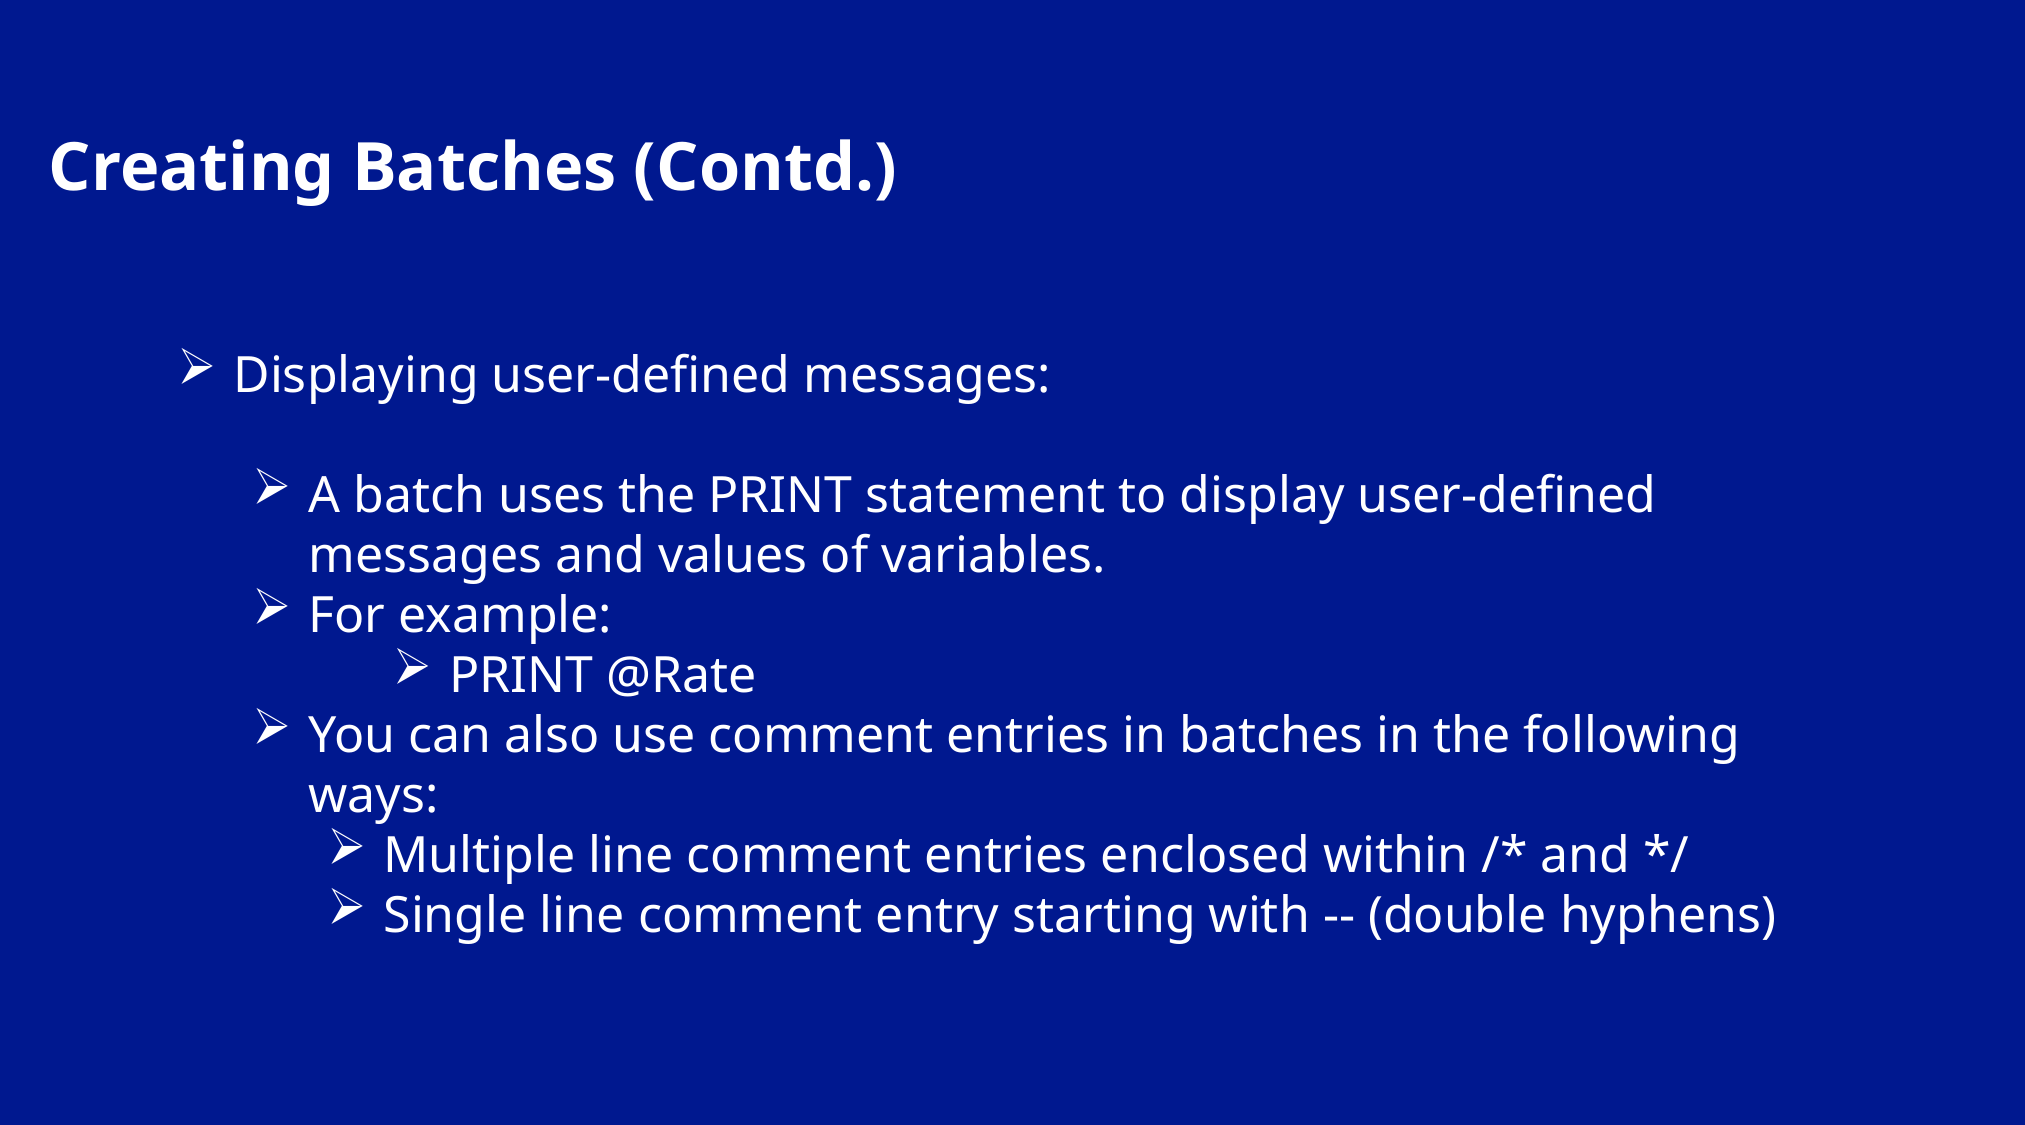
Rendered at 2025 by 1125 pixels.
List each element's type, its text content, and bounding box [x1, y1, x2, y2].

text_box Creating Batches (Contd.) [34, 116, 1975, 212]
text_box Displaying user-defined messages: A batch uses the PRINT statement to display user-defined messages and values of variables. For example: PRINT @Rate You can also use comment entries in batches in the following ways: Multiple line comment entries enclosed within /* and */ Single line comment entry starting with -- (double hyphens) [162, 335, 1863, 950]
